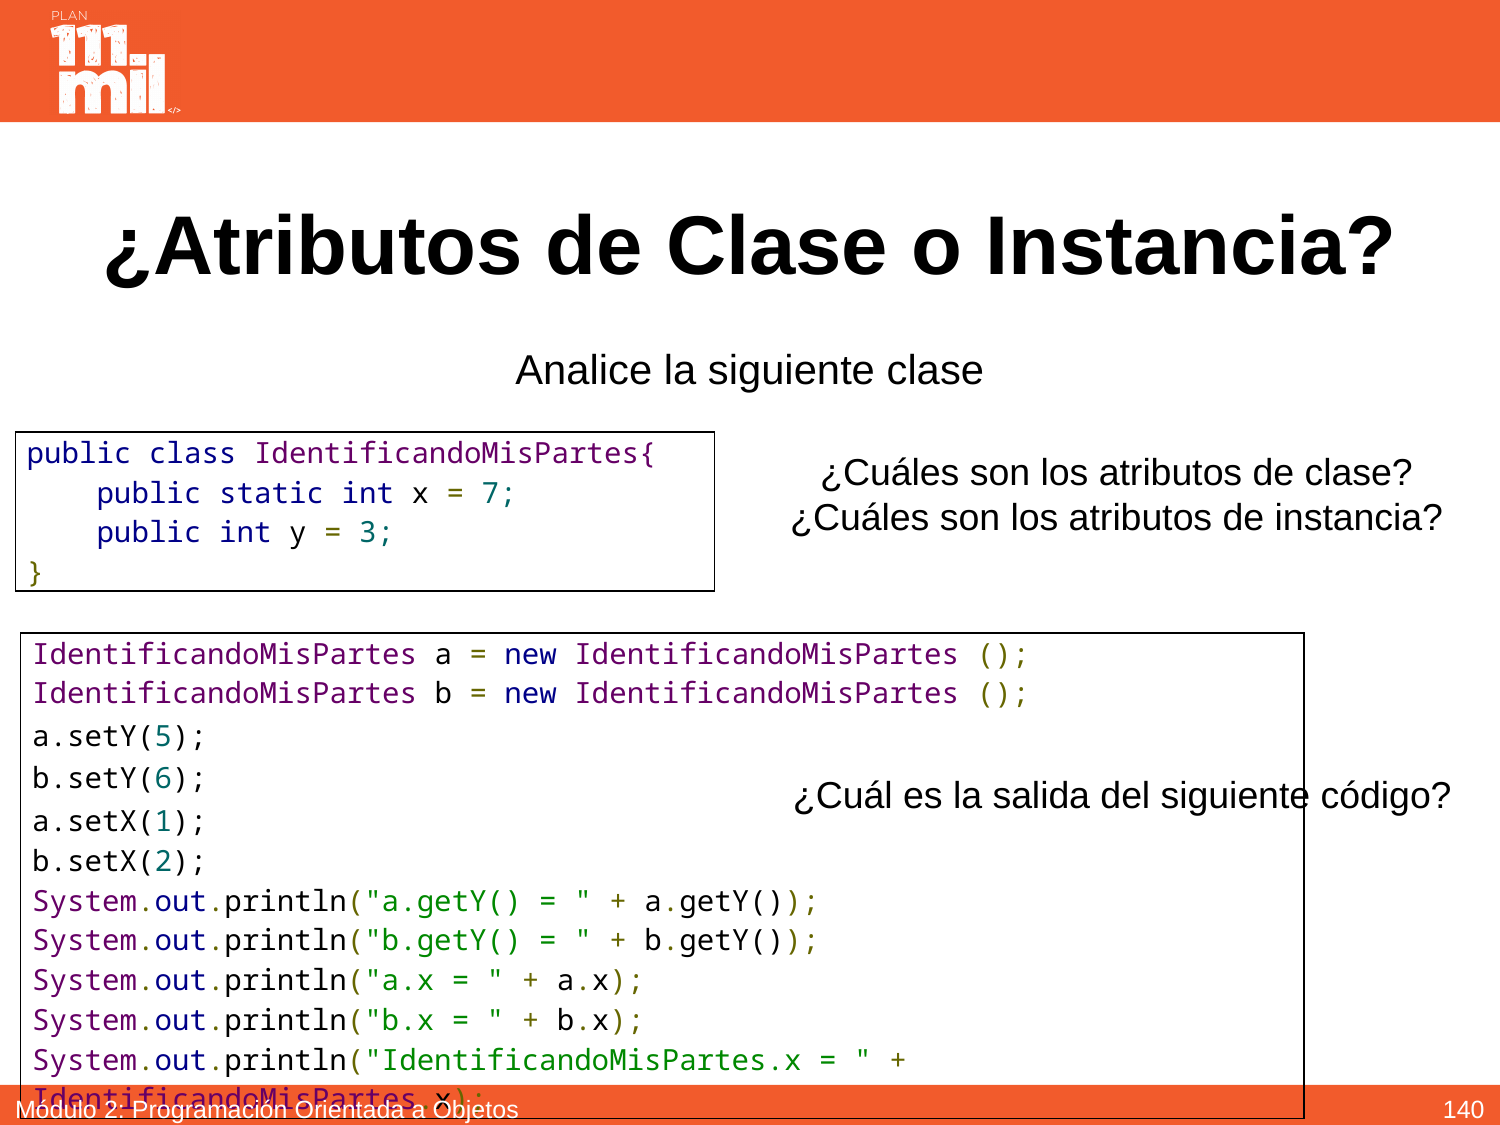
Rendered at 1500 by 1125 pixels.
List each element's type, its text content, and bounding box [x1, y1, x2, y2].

title ¿Atributos de Clase o Instancia? [0, 147, 1500, 335]
footer Módulo 2: Programación Orientada a Objetos [0, 1078, 560, 1125]
text_box ¿Cuál es la salida del siguiente código? [772, 763, 1472, 825]
table_header public class IdentificandoMisPartes{ public static int x = 7; public int y = 3; } [16, 433, 714, 590]
slide_number 139 [1162, 1078, 1500, 1125]
table_header IdentificandoMisPartes a = new IdentificandoMisPartes (); IdentificandoMisPartes b = new IdentificandoMisPartes (); a.setY(5); b.setY(6); a.setX(1); b.setX(2); System.out.println("a.getY() = " + a.getY()); System.out.println("b.getY() = " + b.getY()); System.out.println("a.x = " + a.x); System.out.println("b.x = " + b.x); System.out.println("IdentificandoMisPartes.x = " + IdentificandoMisPartes.x); [21, 634, 1303, 1118]
text_box ¿Cuáles son los atributos de clase? ¿Cuáles son los atributos de instancia? [772, 440, 1461, 547]
text_box Analice la siguiente clase [0, 335, 1500, 401]
picture [49, 10, 181, 115]
